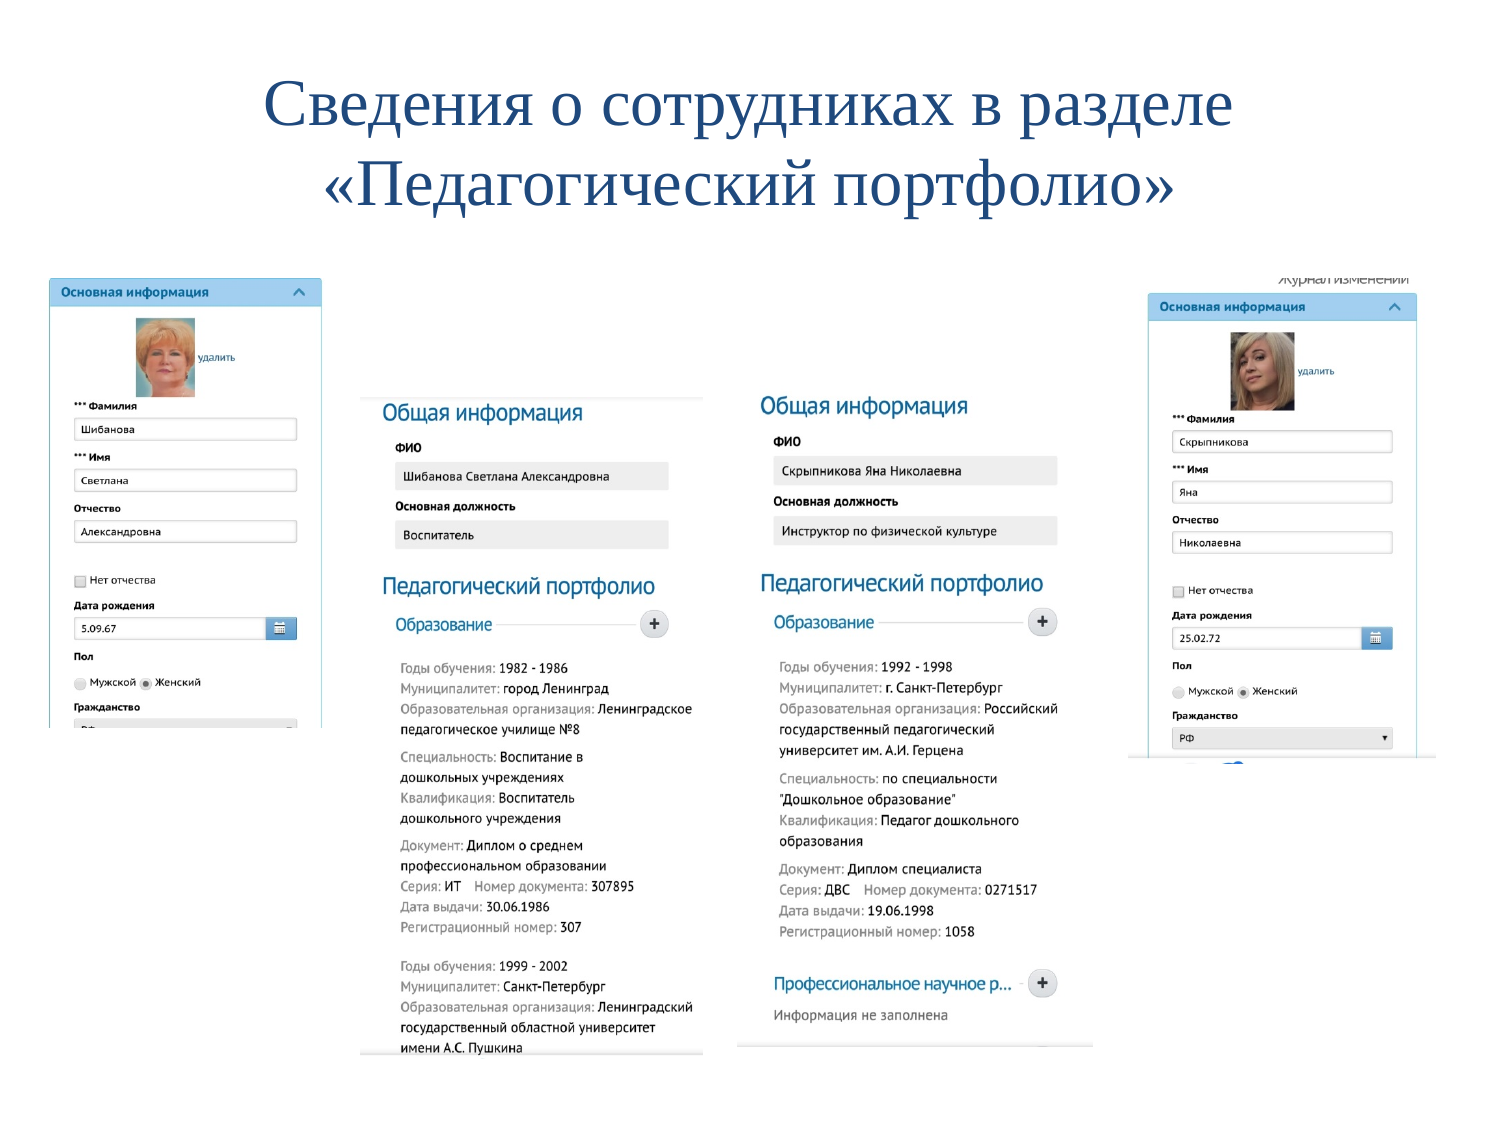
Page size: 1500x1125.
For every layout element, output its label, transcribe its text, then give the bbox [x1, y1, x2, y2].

picture [29, 278, 341, 729]
picture [359, 396, 703, 1059]
picture [1128, 278, 1436, 764]
title Сведения о сотрудниках в разделе «Педагогический портфолио» [75, 45, 1425, 233]
picture [736, 385, 1093, 1048]
